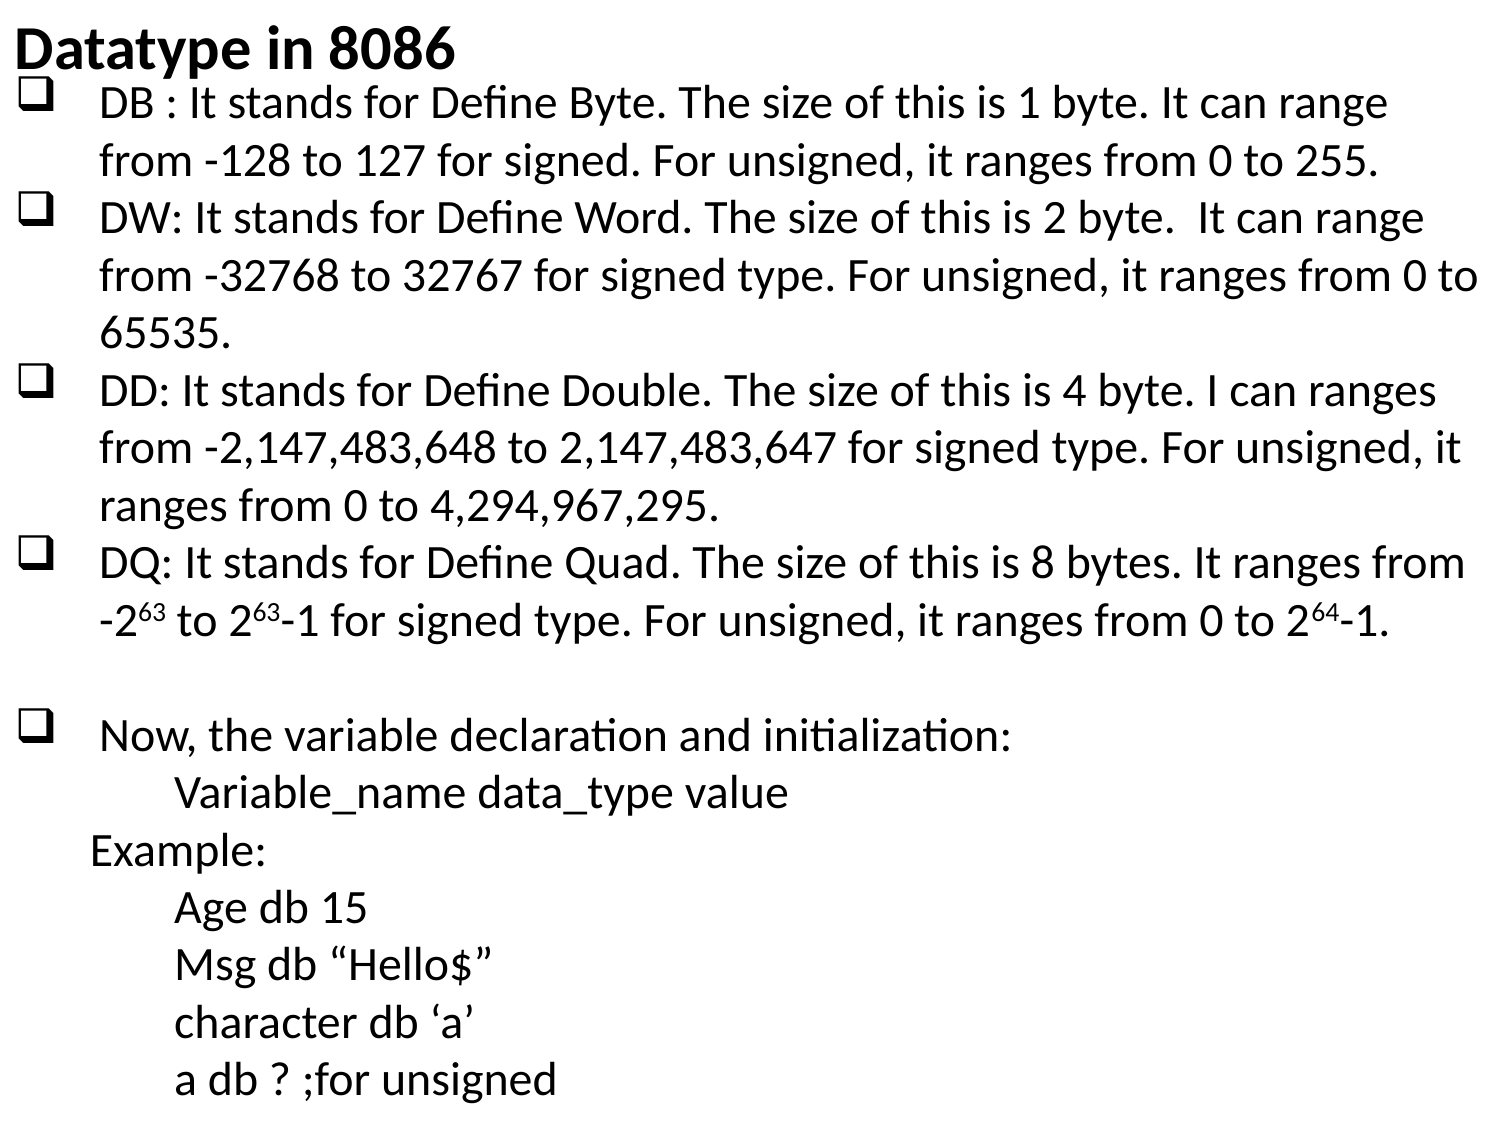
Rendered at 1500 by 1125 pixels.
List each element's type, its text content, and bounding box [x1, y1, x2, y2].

text_box Datatype in 8086 [0, 0, 1500, 63]
text_box DB : It stands for Define Byte. The size of this is 1 byte. It can range from -128 to 127 for signed. For unsigned, it ranges from 0 to 255. DW: It stands for Define Word. The size of this is 2 byte. It can range from -32768 to 32767 for signed type. For unsigned, it ranges from 0 to 65535. DD: It stands for Define Double. The size of this is 4 byte. I can ranges from -2,147,483,648 to 2,147,483,647 for signed type. For unsigned, it ranges from 0 to 4,294,967,295. DQ: It stands for Define Quad. The size of this is 8 bytes. It ranges from -263 to 263-1 for signed type. For unsigned, it ranges from 0 to 264-1. Now, the variable declaration and initialization: Variable_name data_type value Example: Age db 15 Msg db “Hello$” character db ‘a’ a db ? ;for unsigned [0, 63, 1500, 1113]
